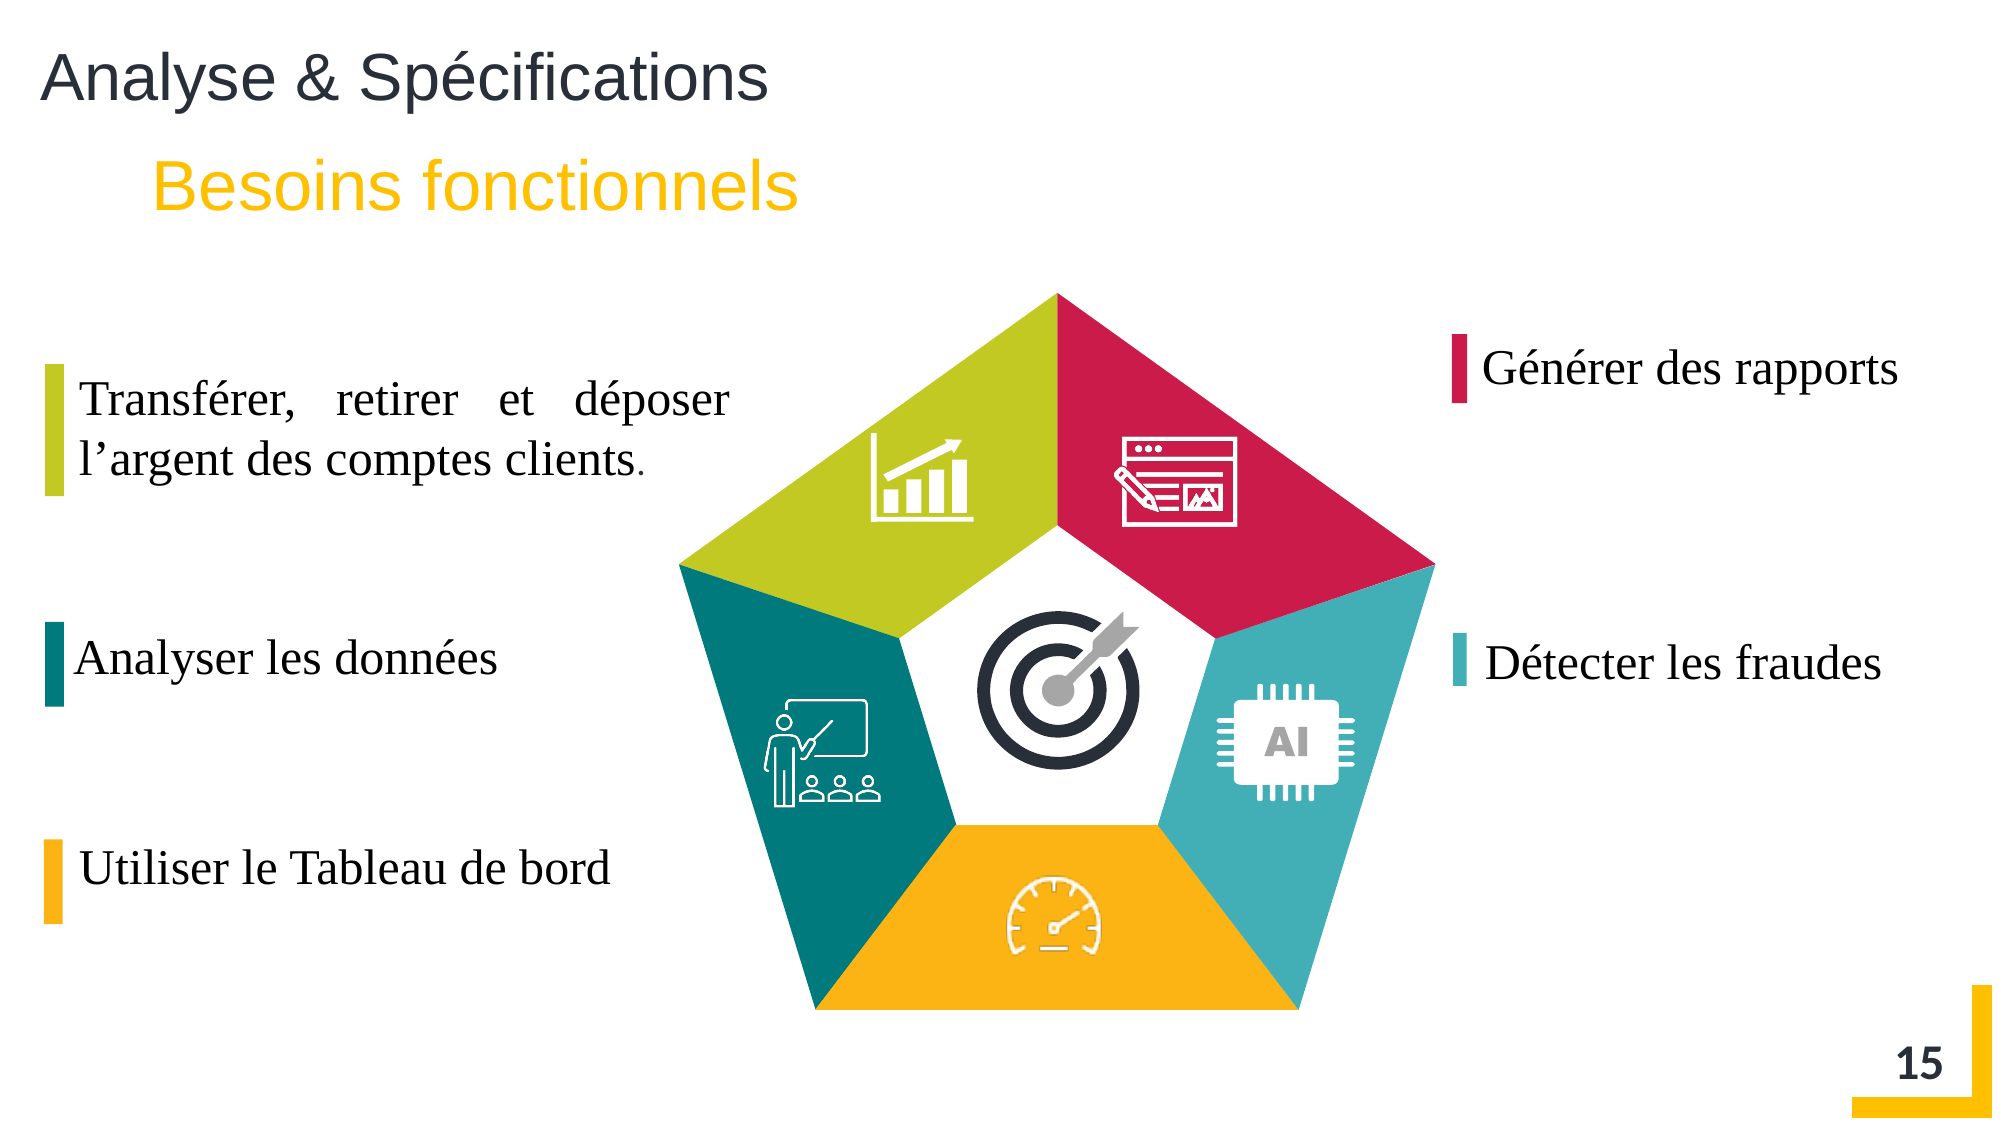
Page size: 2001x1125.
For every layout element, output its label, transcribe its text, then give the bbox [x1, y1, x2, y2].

text_box [677, 562, 958, 1009]
text_box Analyse & Spécifications [40, 46, 1582, 185]
text_box [679, 292, 1056, 639]
text_box [44, 363, 65, 497]
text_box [967, 599, 1003, 779]
text_box [43, 838, 64, 925]
text_box [1056, 290, 1227, 526]
text_box [813, 824, 1301, 1011]
picture [754, 686, 889, 820]
text_box Analyser les données [58, 617, 716, 692]
text_box Besoins fonctionnels [151, 116, 1693, 248]
text_box 15 [1879, 1022, 1960, 1096]
text_box [1242, 423, 1439, 588]
text_box Transférer, retirer et déposer l’argent des comptes clients. [64, 358, 746, 494]
text_box [1851, 984, 1993, 1119]
text_box Utiliser le Tableau de bord [64, 826, 844, 902]
text_box Générer des rapports [1467, 327, 2000, 403]
text_box [1452, 632, 1468, 687]
text_box [870, 433, 974, 522]
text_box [1003, 526, 1371, 993]
text_box Détecter les fraudes [1470, 621, 2000, 697]
text_box [44, 621, 65, 708]
picture [1106, 413, 1242, 550]
text_box [1451, 333, 1468, 404]
